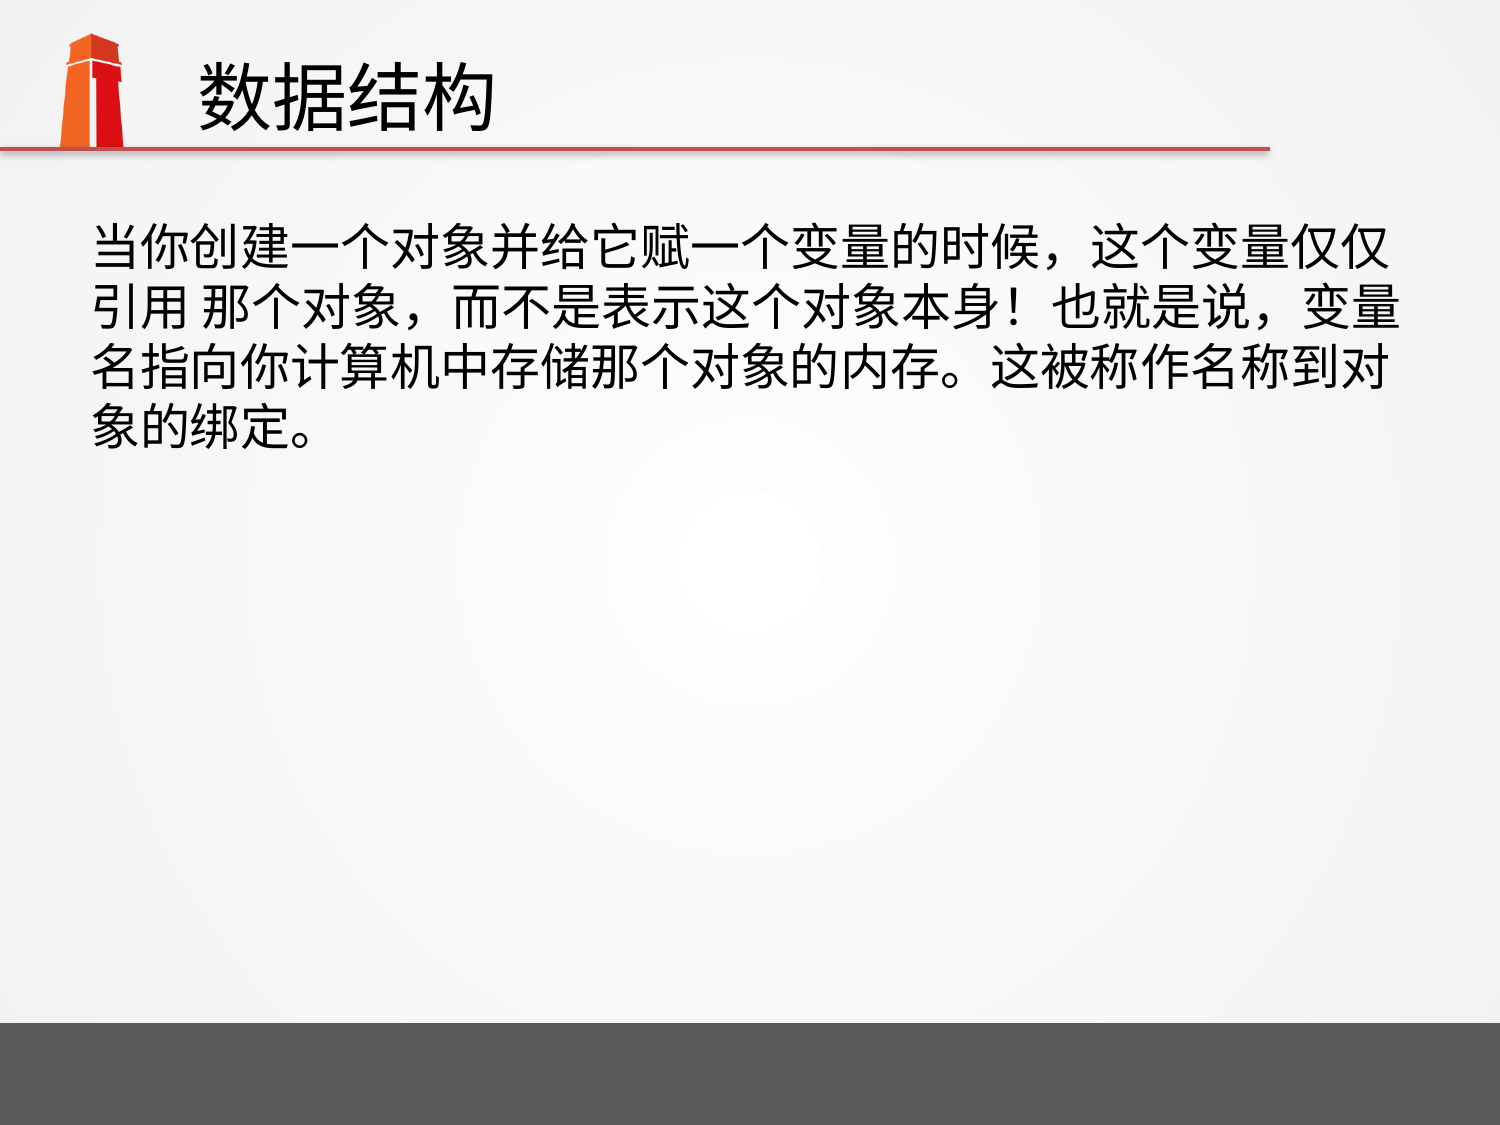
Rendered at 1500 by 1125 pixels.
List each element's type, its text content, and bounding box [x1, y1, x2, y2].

title 数据结构 [183, 42, 1270, 149]
picture [16, 11, 166, 147]
list 当你创建一个对象并给它赋一个变量的时候，这个变量仅仅 引用 那个对象，而不是表示这个对象本身！也就是说，变量名指向你计算机中存储那个对象的内存。这被称作名称到对象的绑定。 [75, 208, 1425, 1005]
